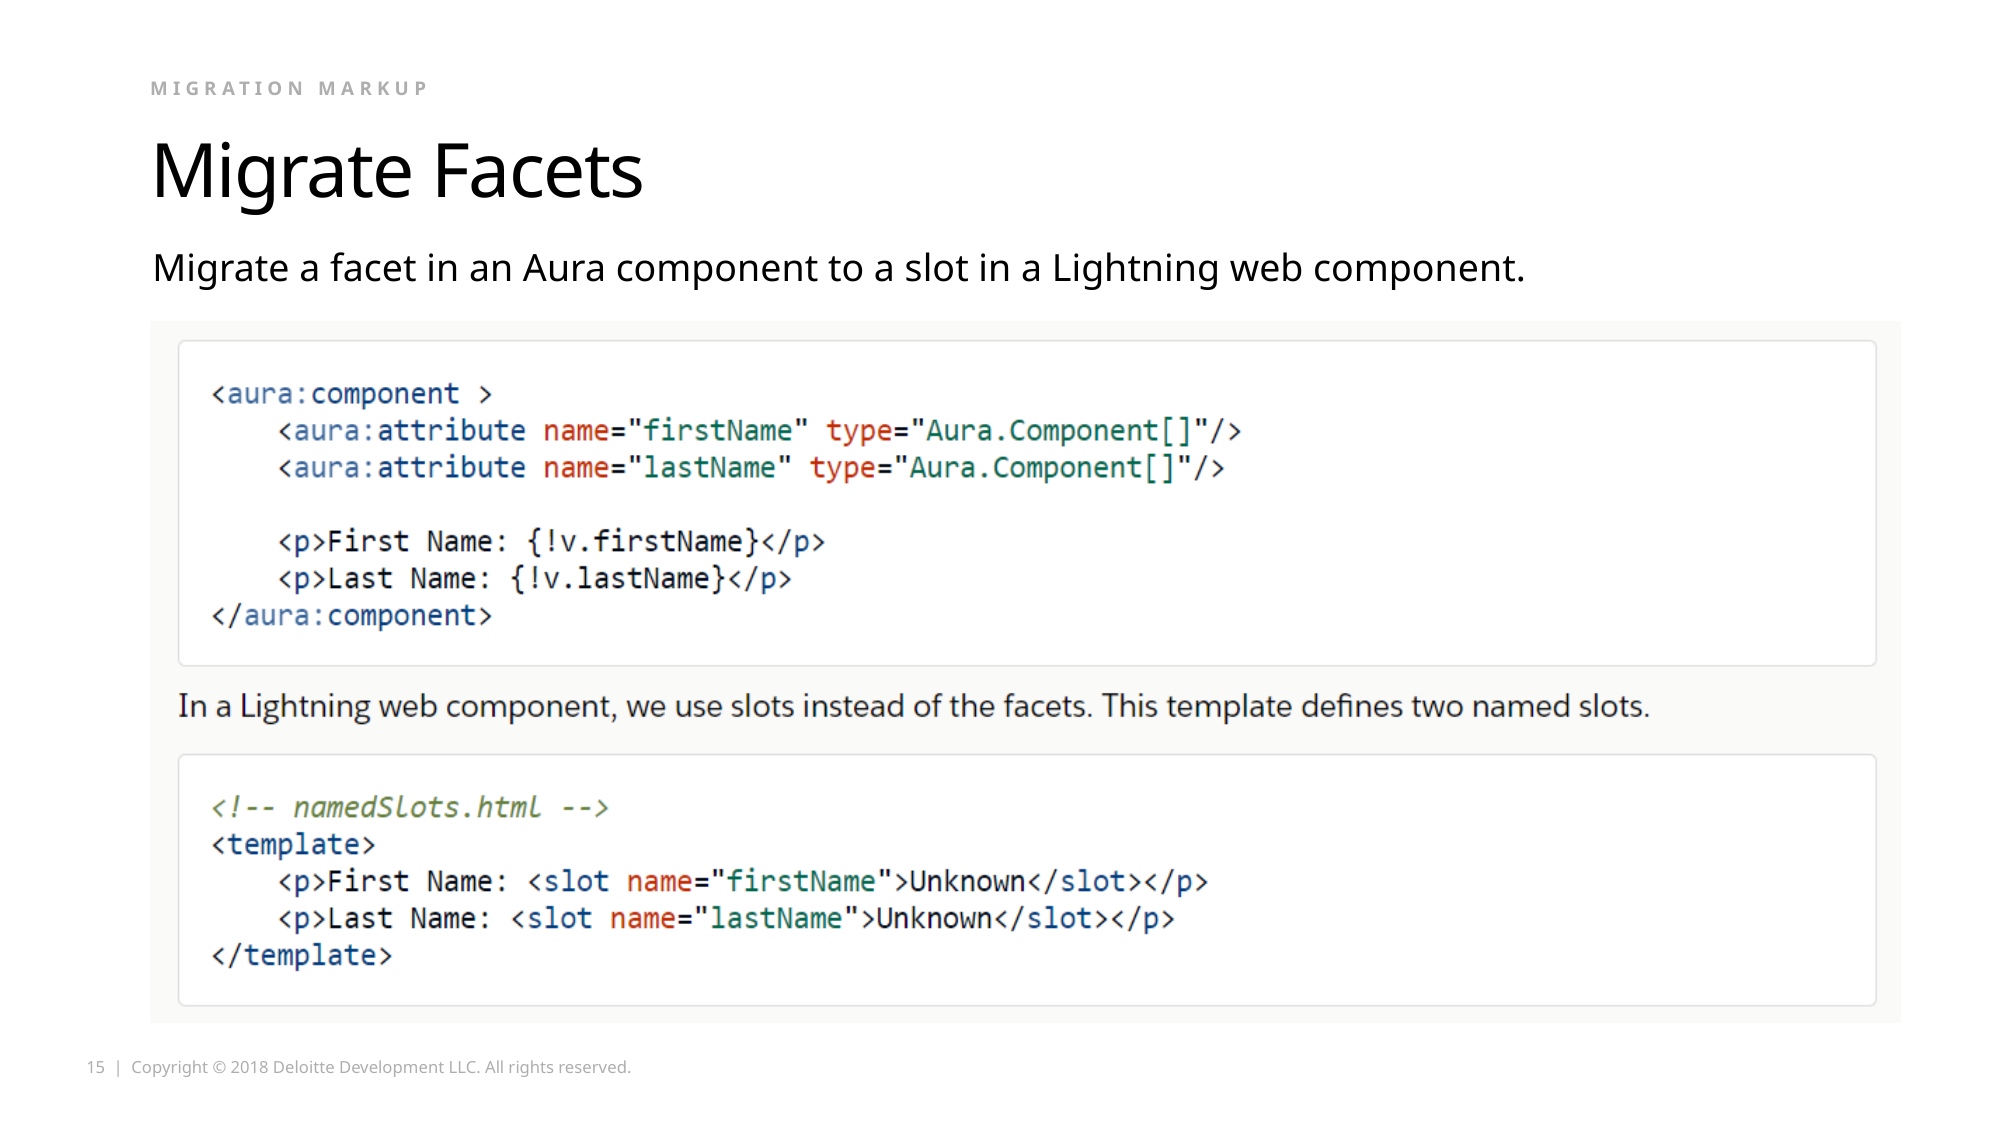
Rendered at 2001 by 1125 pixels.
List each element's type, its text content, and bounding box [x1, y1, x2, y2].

list Migration markup [150, 76, 701, 110]
picture [150, 321, 1901, 1023]
title Migrate Facets [150, 113, 1850, 212]
text_box Migrate a facet in an Aura component to a slot in a Lightning web component. [137, 236, 1913, 297]
